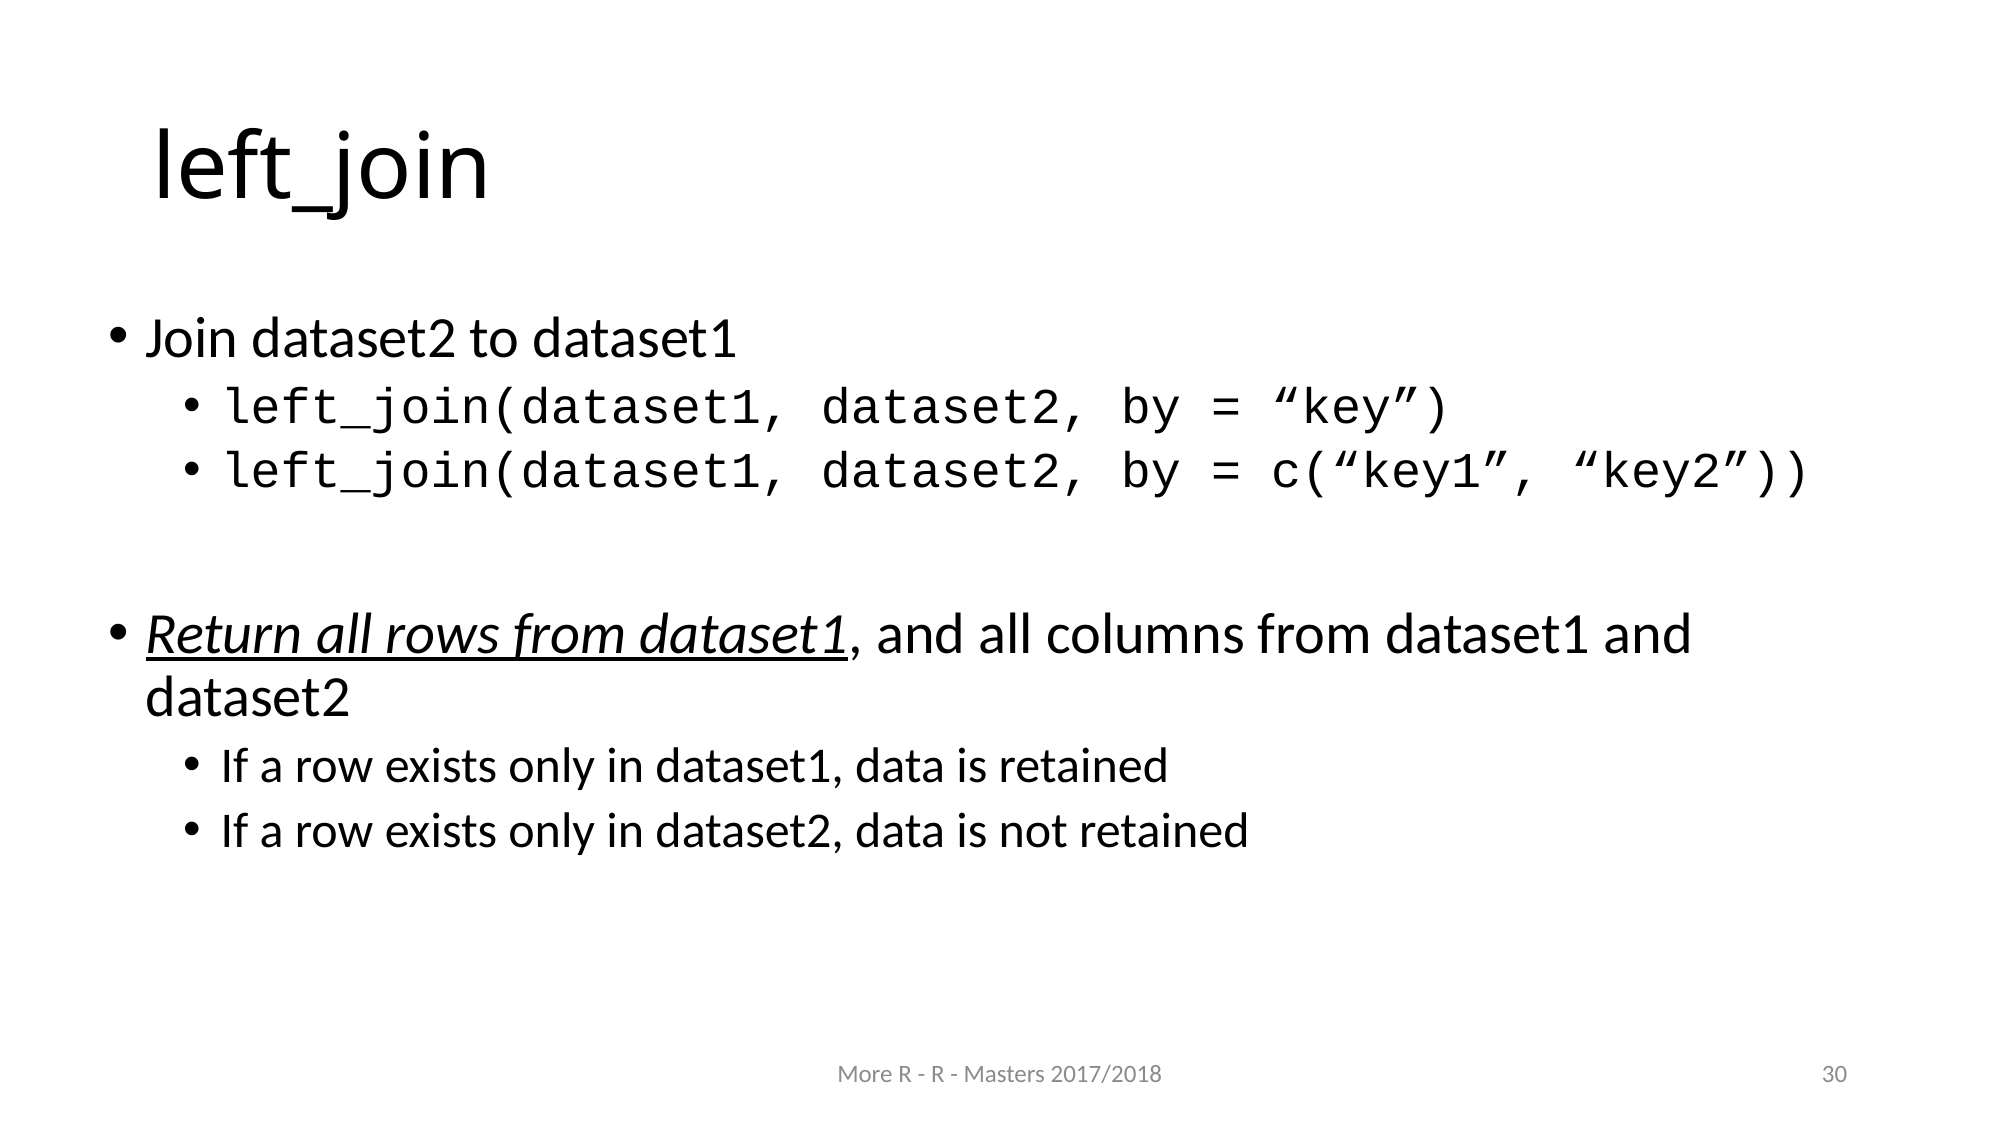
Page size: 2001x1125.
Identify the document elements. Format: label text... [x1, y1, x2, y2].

list Join dataset2 to dataset1 left_join(dataset1, dataset2, by = “key”) left_join(dataset1, dataset2, by = c(“key1”, “key2”)) Return all rows from dataset1, and all columns from dataset1 and dataset2 If a row exists only in dataset1, data is retained If a row exists only in dataset2, data is not retained [93, 299, 1903, 1014]
slide_number 30 [1412, 1042, 1863, 1103]
title left_join [137, 59, 1863, 278]
footer More R - R - Masters 2017/2018 [662, 1042, 1338, 1103]
